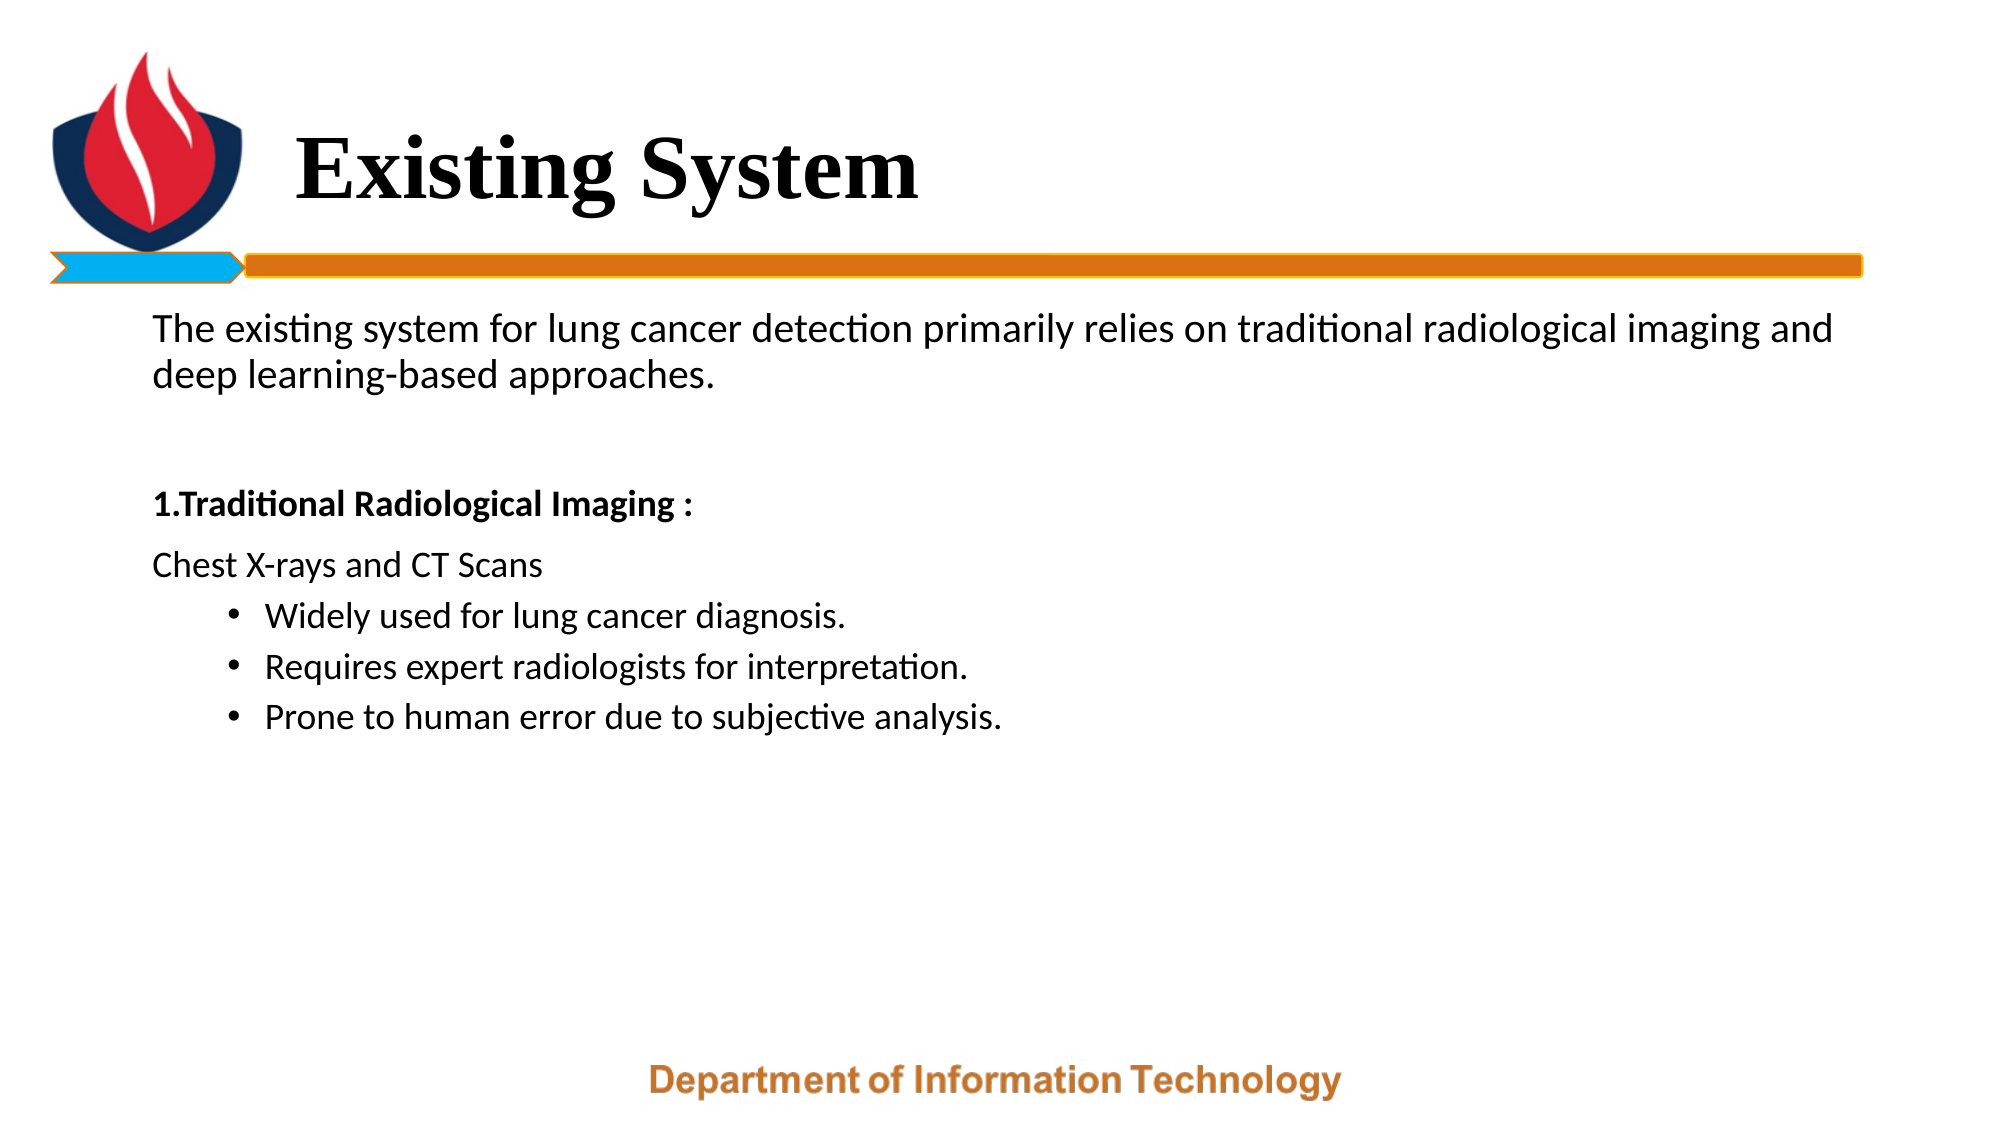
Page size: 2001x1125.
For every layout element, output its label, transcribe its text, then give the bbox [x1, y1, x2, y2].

picture [52, 52, 245, 261]
list The existing system for lung cancer detection primarily relies on traditional radiological imaging and deep learning-based approaches. 1.Traditional Radiological Imaging : Chest X-rays and CT Scans Widely used for lung cancer diagnosis. Requires expert radiologists for interpretation. Prone to human error due to subjective analysis. [137, 299, 1863, 1014]
picture [625, 1043, 1374, 1125]
title Existing System [280, 59, 1863, 278]
